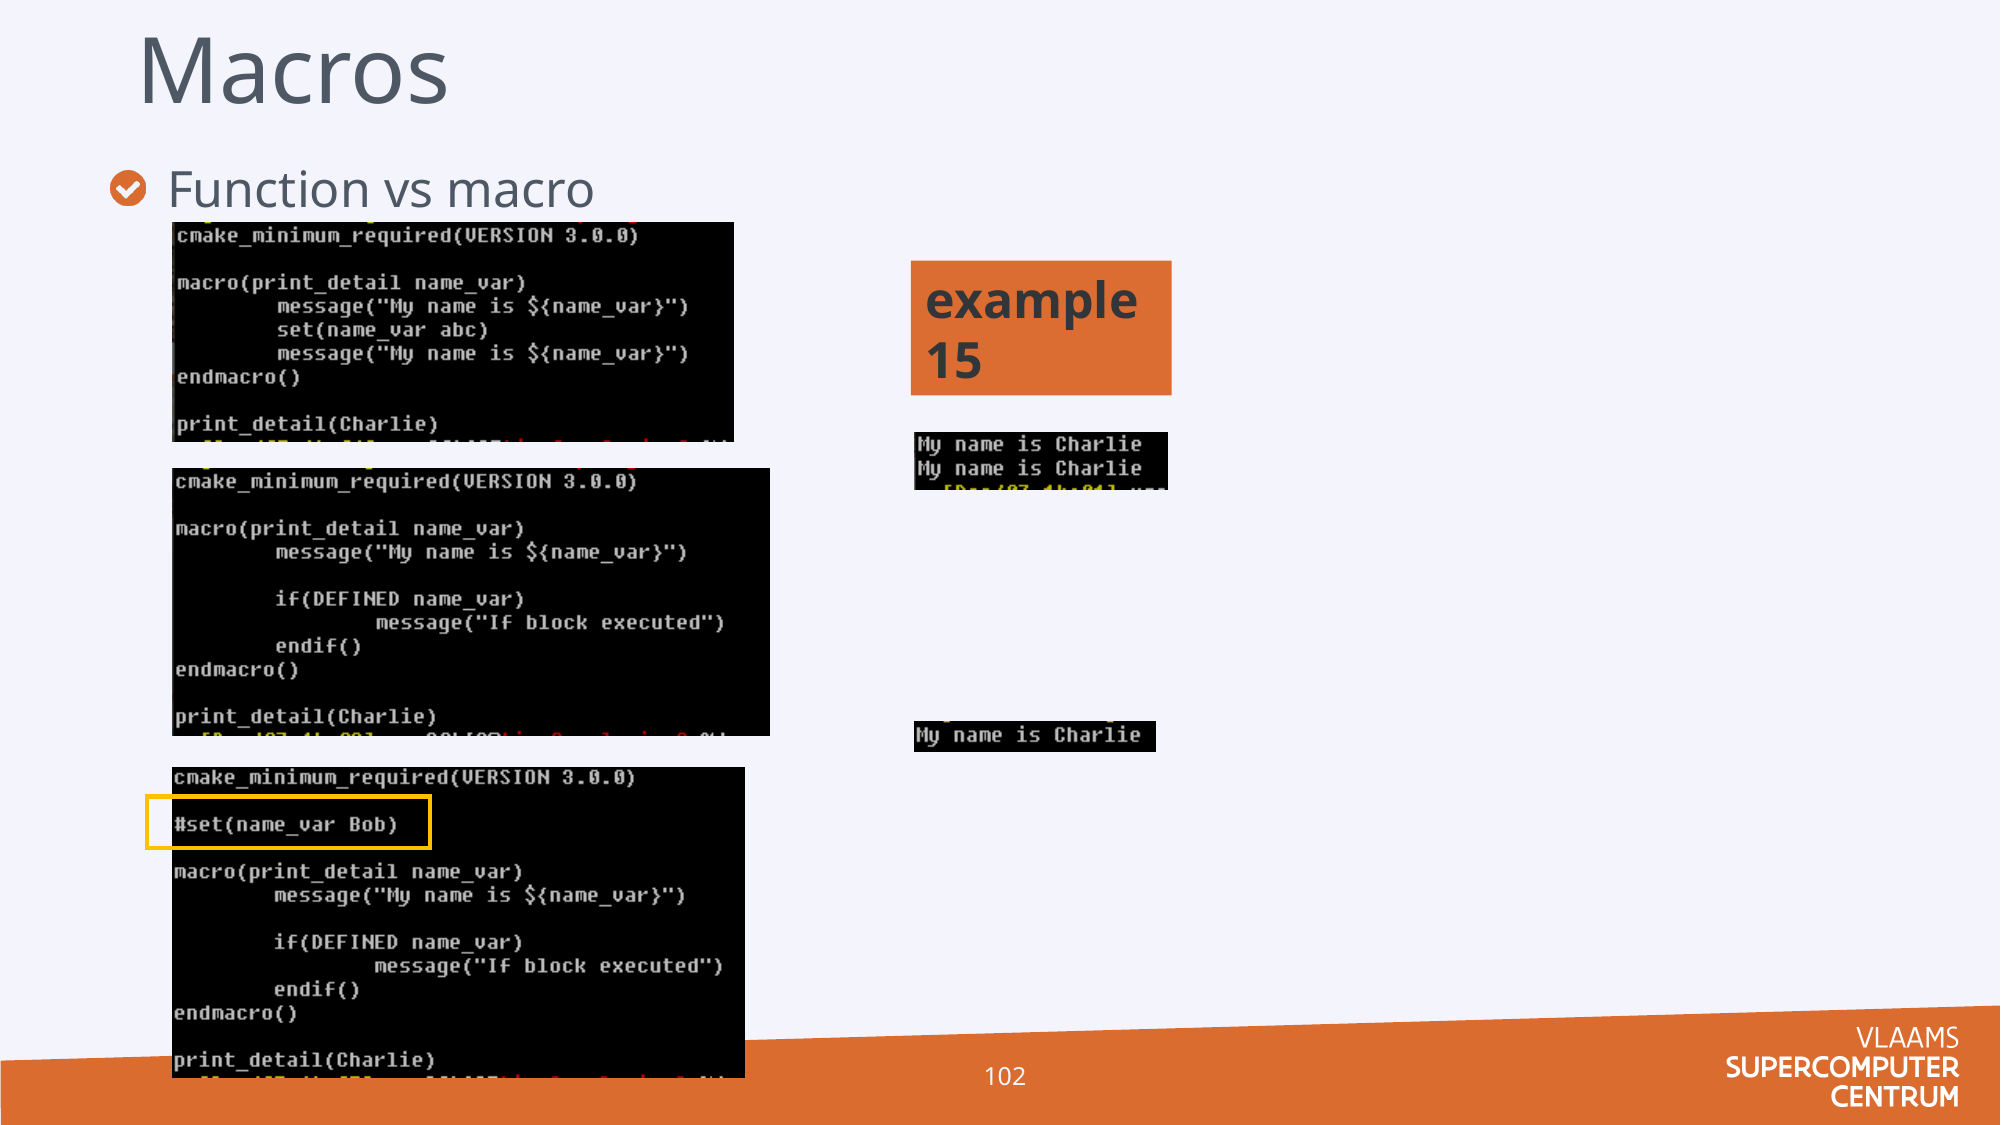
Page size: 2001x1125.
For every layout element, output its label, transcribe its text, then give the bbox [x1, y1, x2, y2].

picture [172, 468, 770, 736]
picture [914, 721, 1156, 752]
picture [172, 767, 745, 1078]
text_box example15 [910, 260, 1172, 396]
picture [1725, 1021, 1960, 1117]
picture [110, 170, 146, 206]
picture [172, 222, 734, 442]
text_box [146, 795, 172, 849]
title Macros [121, 0, 1847, 148]
list Function vs macro [45, 164, 1934, 1041]
picture [914, 432, 1168, 490]
slide_number 102 [958, 1047, 1042, 1108]
